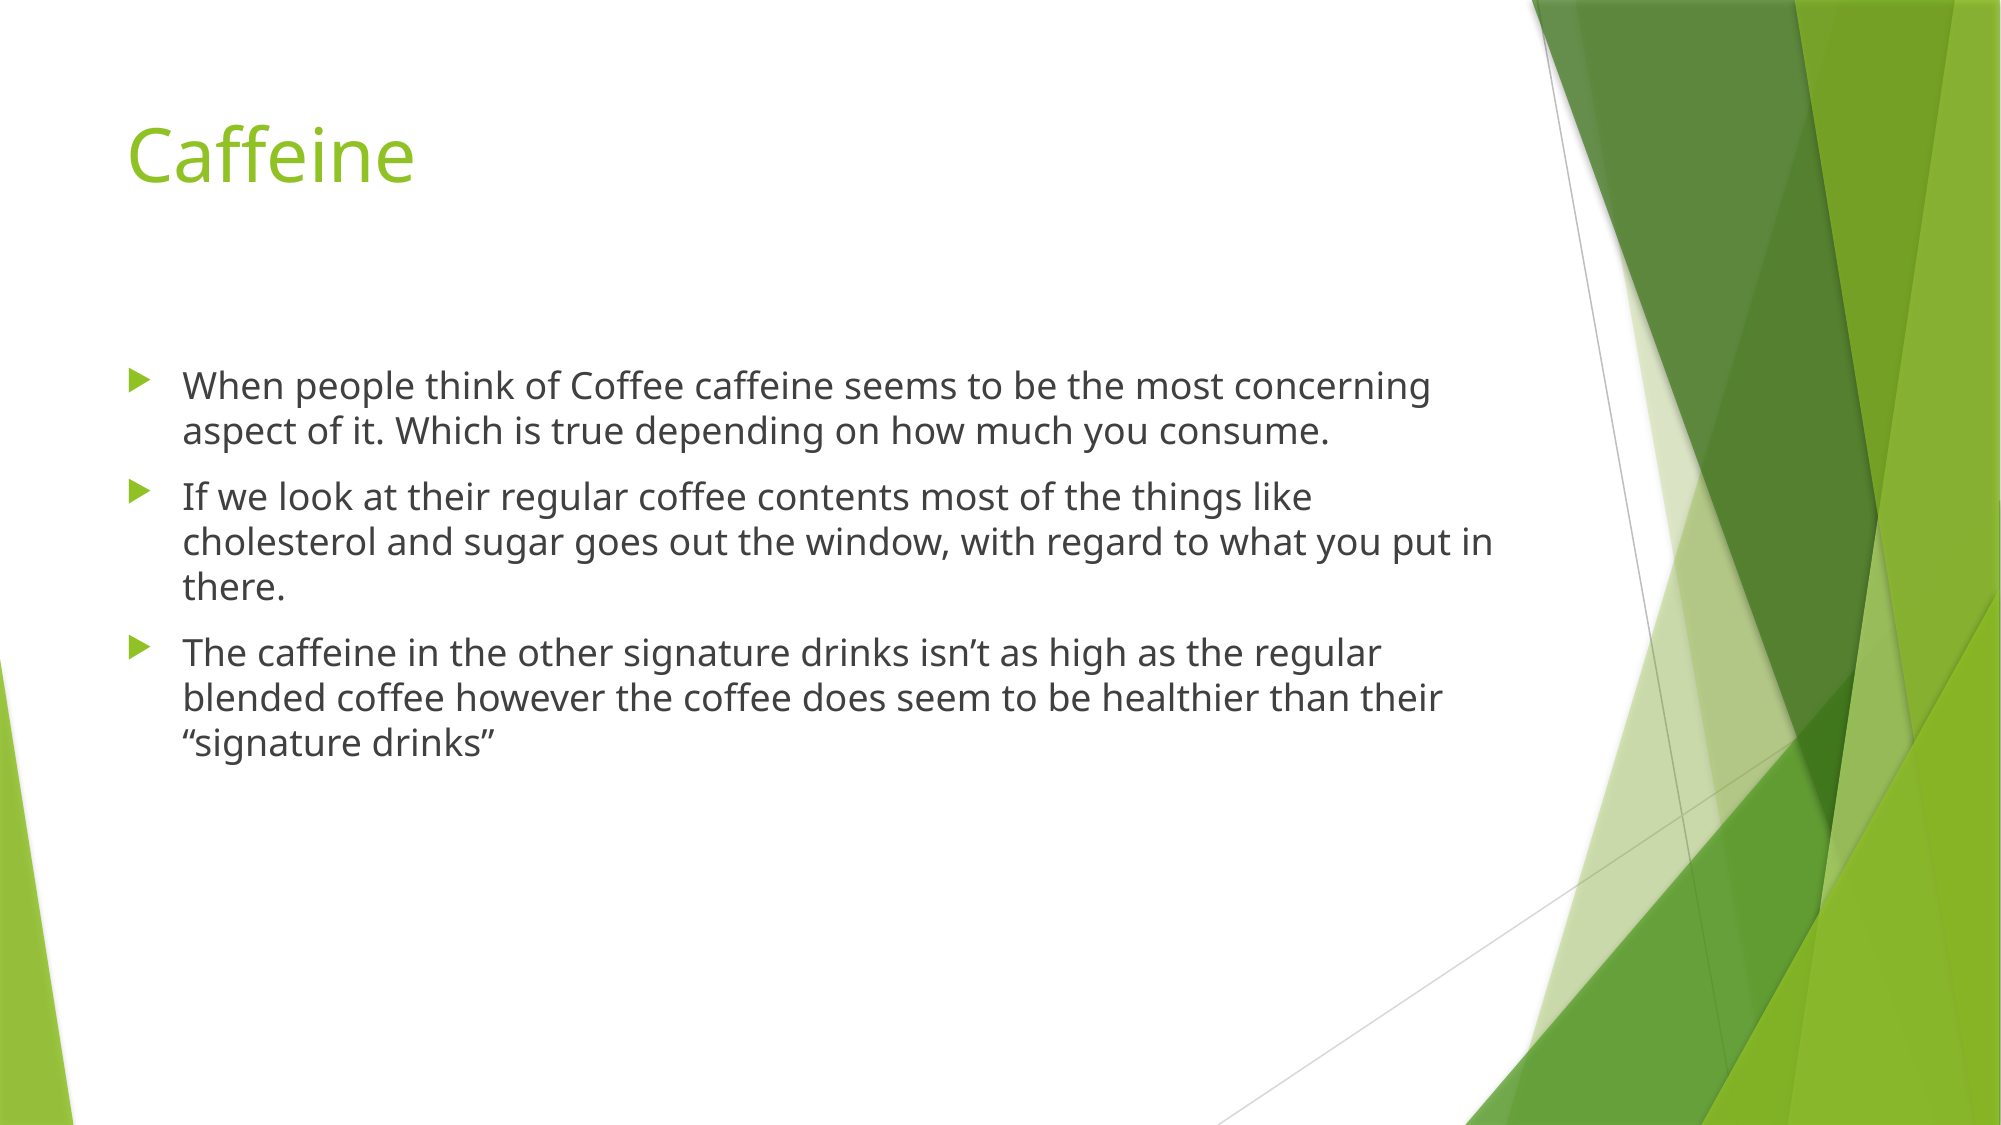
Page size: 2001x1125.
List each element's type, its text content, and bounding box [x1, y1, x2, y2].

title Caffeine [111, 99, 1522, 317]
list When people think of Coffee caffeine seems to be the most concerning aspect of it. Which is true depending on how much you consume. If we look at their regular coffee contents most of the things like cholesterol and sugar goes out the window, with regard to what you put in there. The caffeine in the other signature drinks isn’t as high as the regular blended coffee however the coffee does seem to be healthier than their “signature drinks” [111, 354, 1522, 992]
